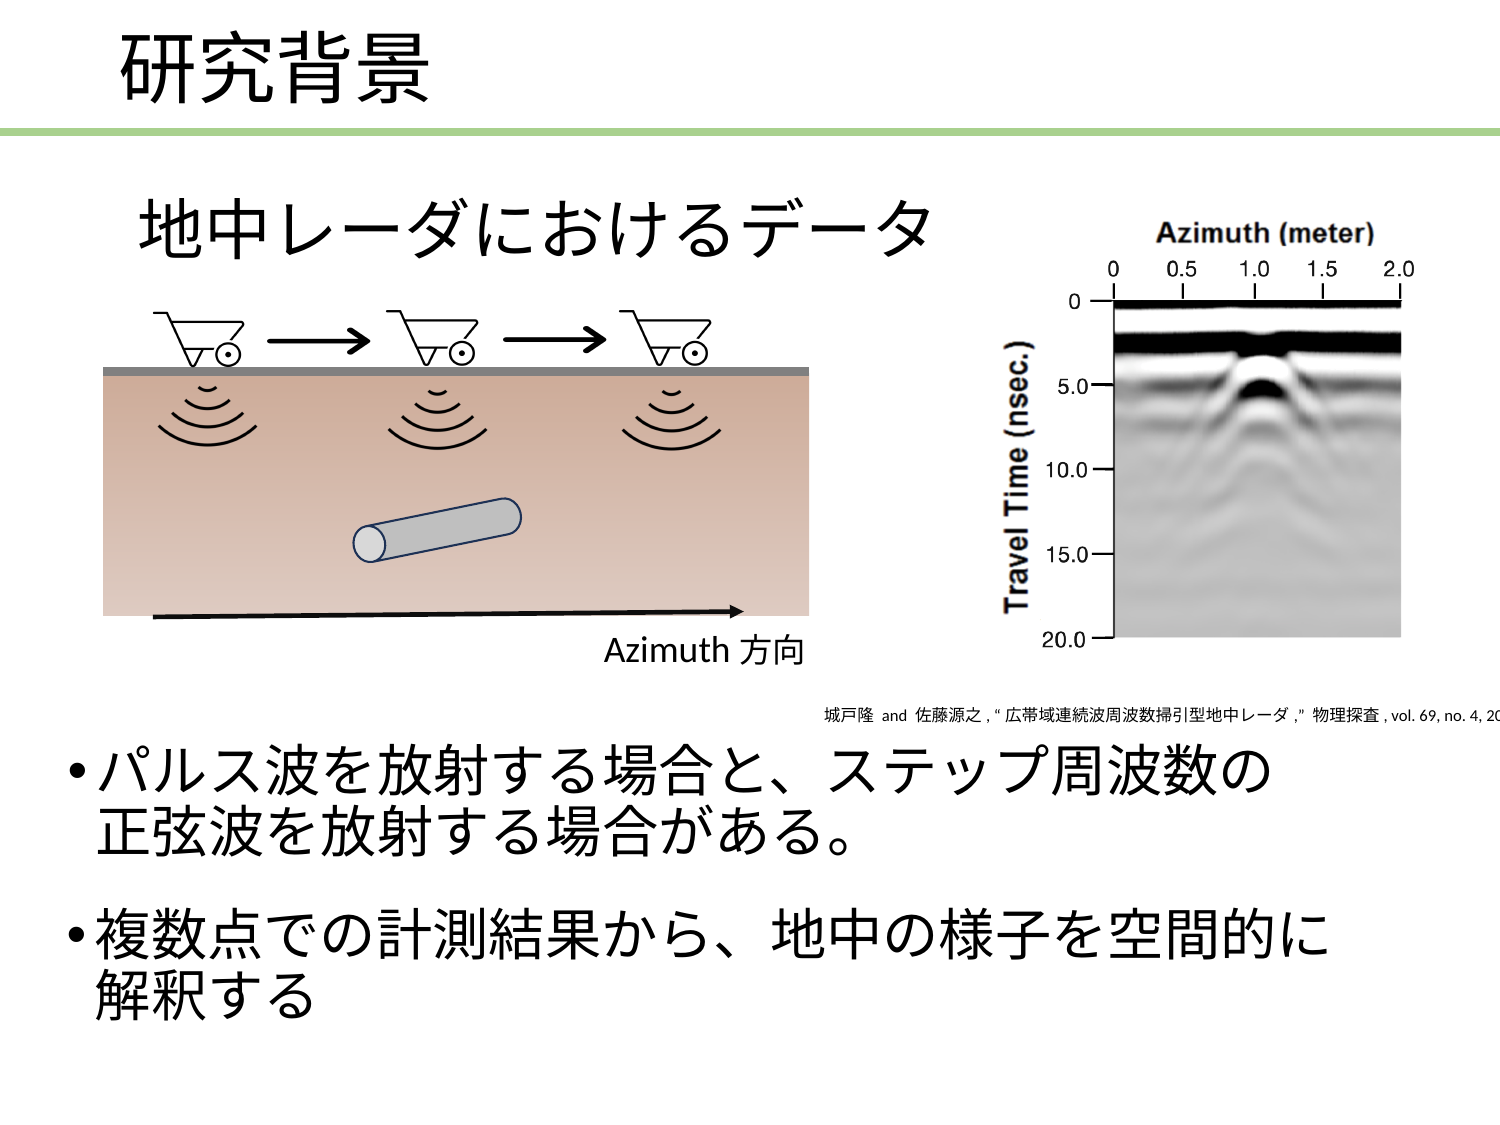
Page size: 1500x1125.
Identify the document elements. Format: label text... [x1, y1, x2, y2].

text_box 地中レーダにおけるデータ [51, 191, 1316, 288]
text_box パルス波を放射する場合と、ステップ周波数の正弦波を放射する場合がある。 [0, 737, 1316, 904]
text_box 複数点での計測結果から、地中の様子を空間的に解釈する [0, 901, 1362, 1068]
title 研究背景 [103, 22, 1397, 123]
text_box 城戸隆 and 佐藤源之, “広帯域連続波周波数掃引型地中レーダ,” 物理探査, vol. 69, no. 4, 2016 [809, 697, 1500, 733]
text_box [103, 281, 842, 679]
picture [963, 199, 1459, 655]
